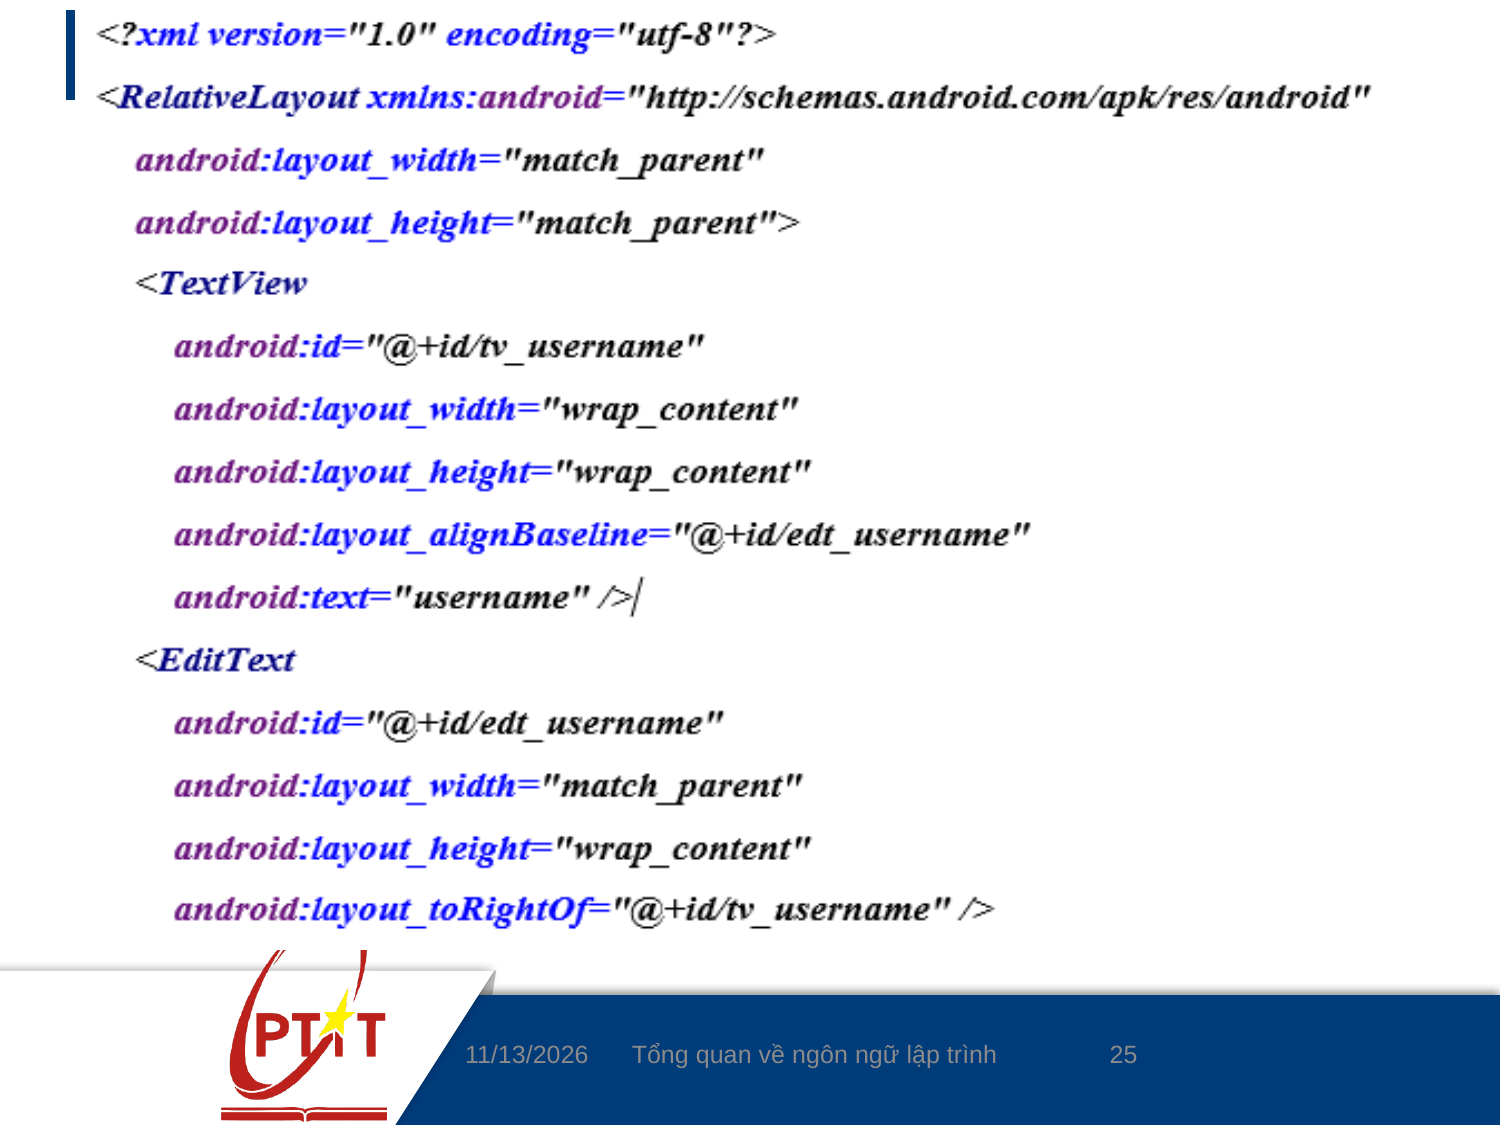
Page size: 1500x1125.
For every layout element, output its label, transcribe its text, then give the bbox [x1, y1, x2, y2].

footer Tổng quan về ngôn ngữ lập trình [561, 1023, 815, 1084]
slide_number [450, 1023, 561, 1084]
slide_number 25 [815, 1023, 1153, 1084]
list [74, 2, 1394, 950]
picture [221, 950, 387, 1122]
